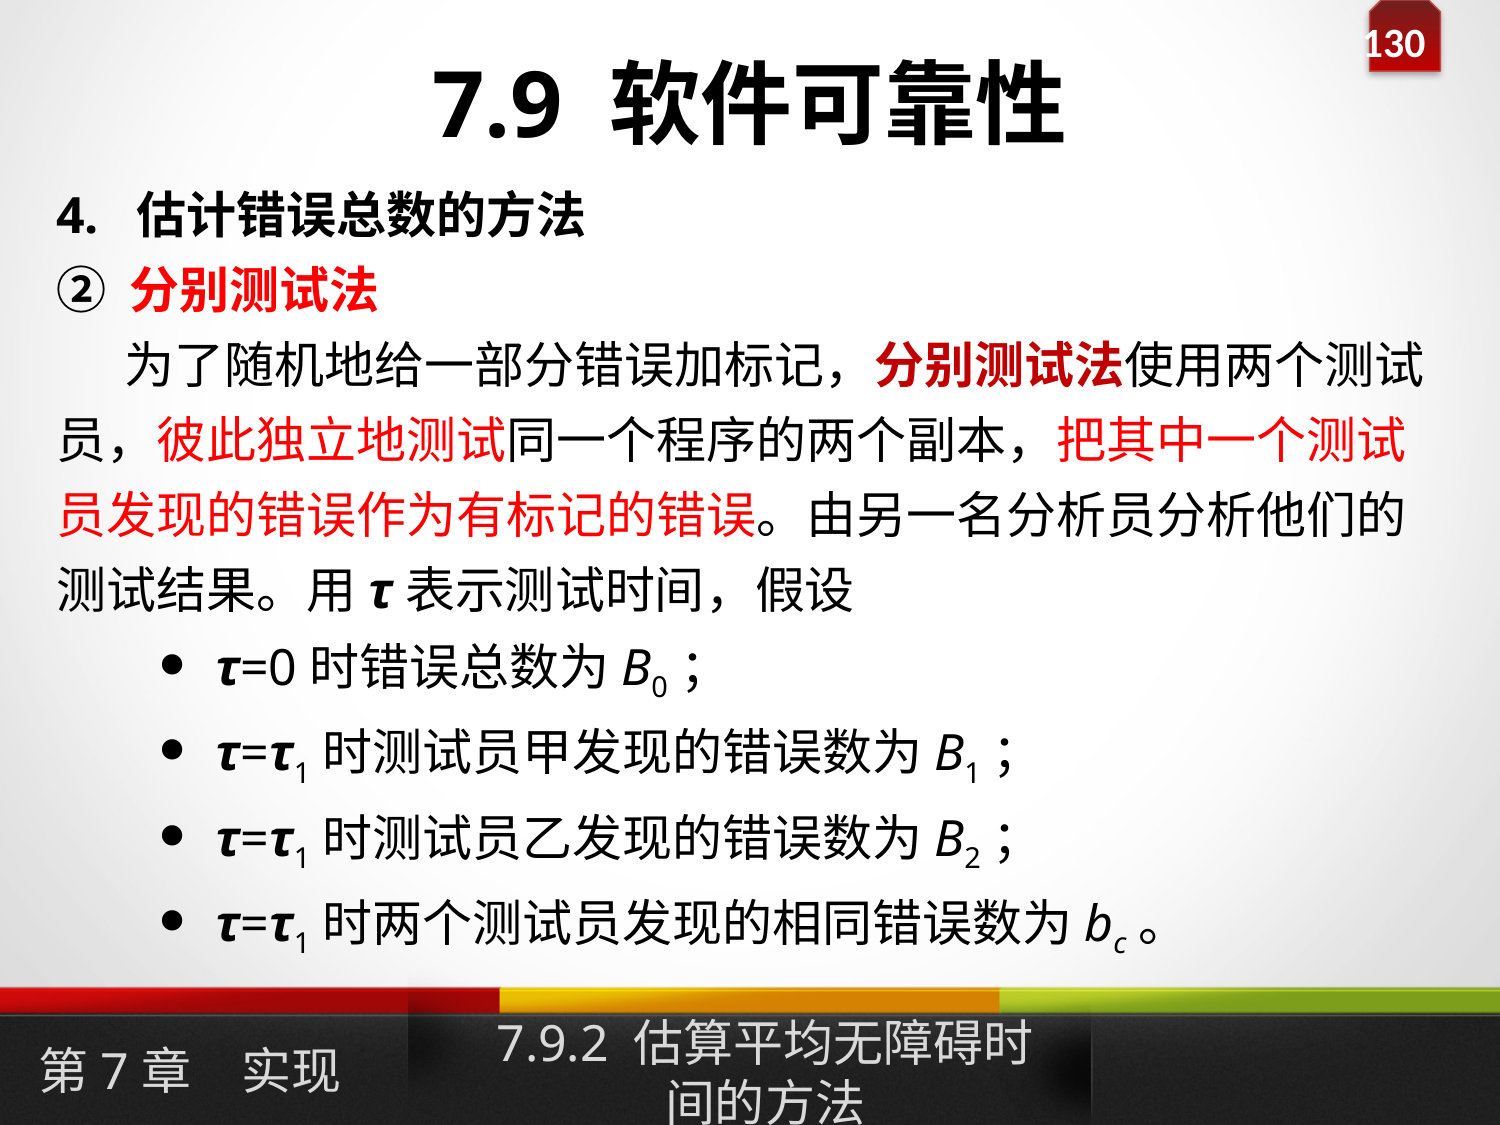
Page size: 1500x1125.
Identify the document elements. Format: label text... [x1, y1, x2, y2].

title 7.9 软件可靠性 [74, 6, 1426, 160]
text_box 第7章 实现 [0, 1032, 380, 1108]
text_box 4. 估计错误总数的方法 ② 分别测试法 为了随机地给一部分错误加标记，分别测试法使用两个测试员，彼此独立地测试同一个程序的两个副本，把其中一个测试员发现的错误作为有标记的错误。由另一名分析员分析他们的测试结果。用τ表示测试时间，假设 τ=0时错误总数为B0； τ=τ1时测试员甲发现的错误数为B1； τ=τ1时测试员乙发现的错误数为B2； τ=τ1时两个测试员发现的相同错误数为bc。 [41, 160, 1459, 967]
text_box 7.9.2 估算平均无障碍时间的方法 [458, 1032, 1073, 1111]
picture [0, 0, 1500, 1125]
